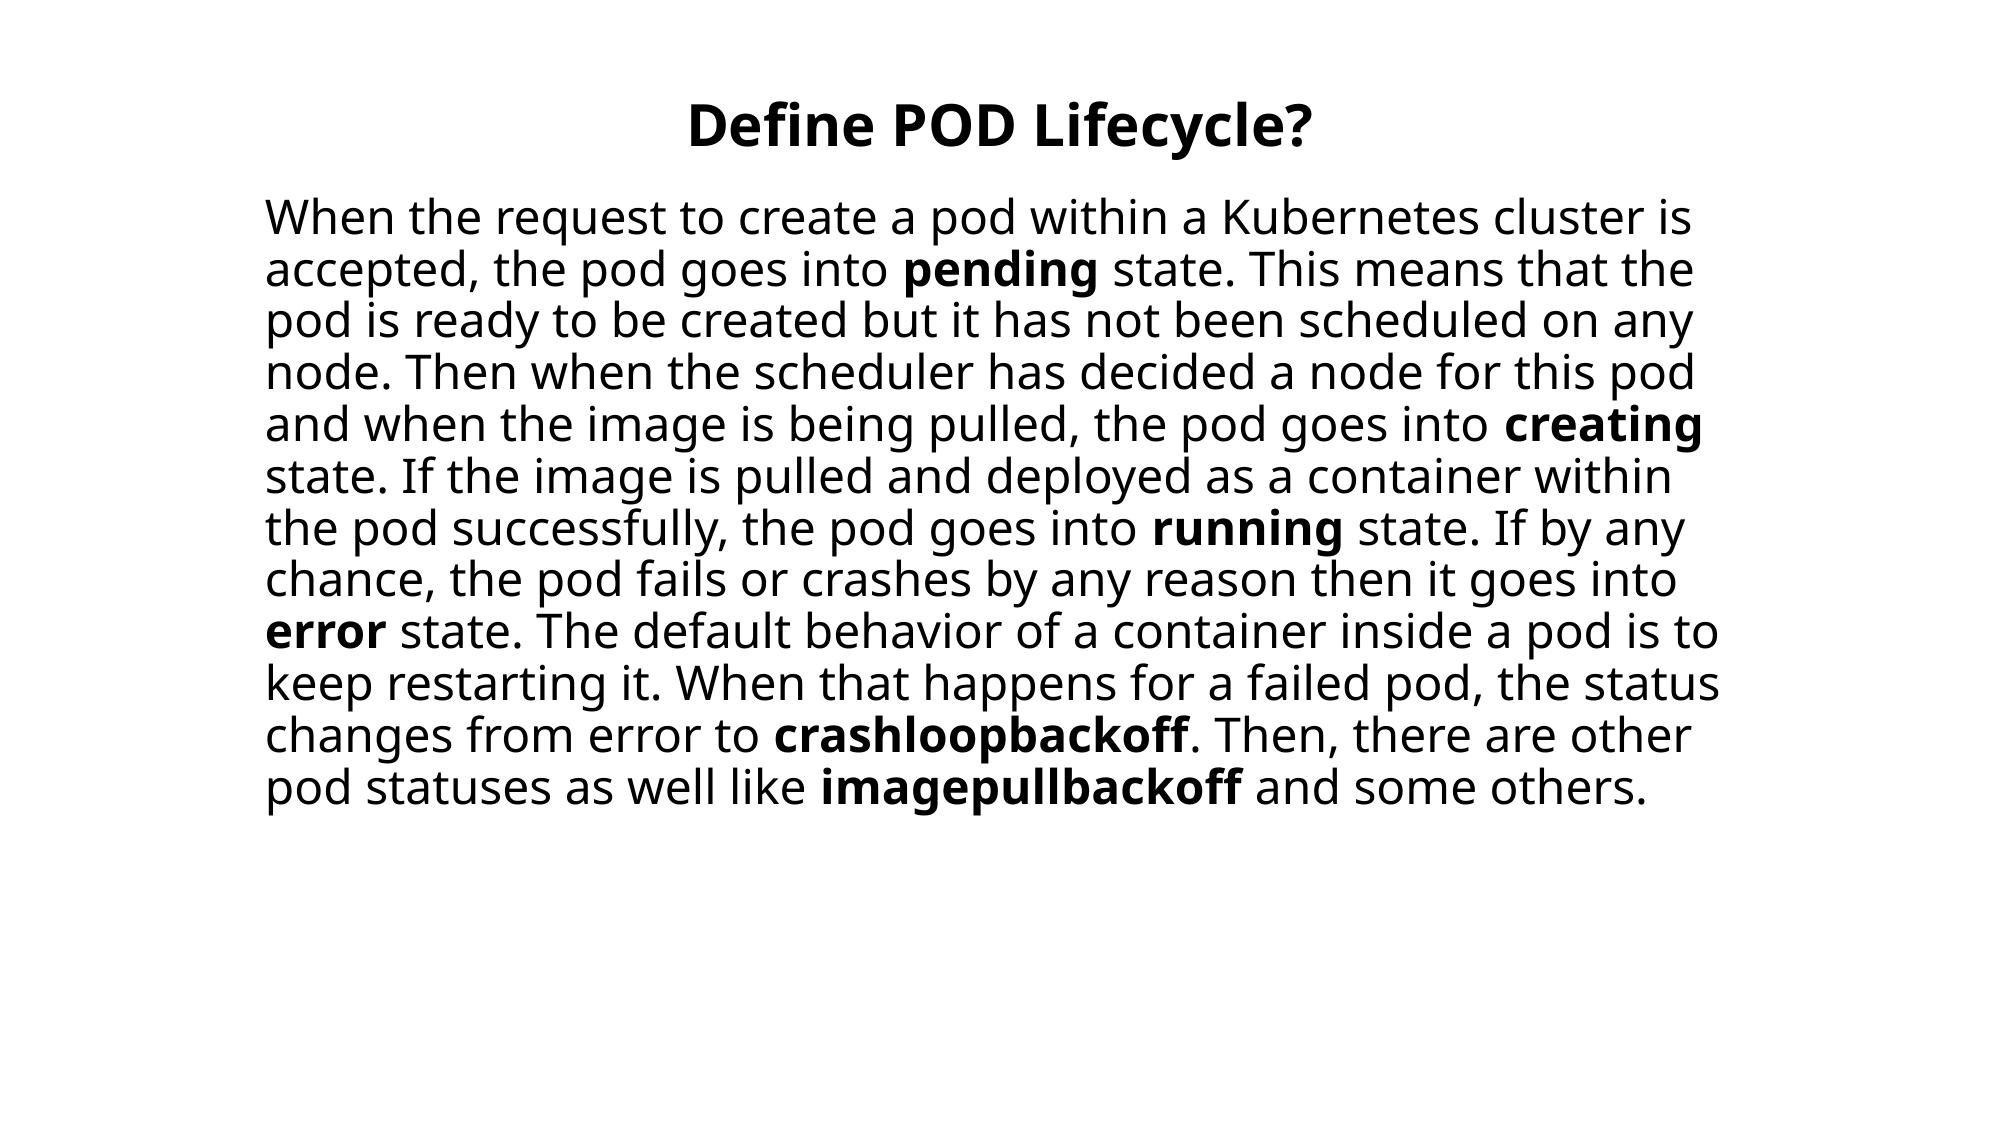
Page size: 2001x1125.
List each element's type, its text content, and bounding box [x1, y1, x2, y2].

subtitle When the request to create a pod within a Kubernetes cluster is accepted, the pod goes into pending state. This means that the pod is ready to be created but it has not been scheduled on any node. Then when the scheduler has decided a node for this pod and when the image is being pulled, the pod goes into creating state. If the image is pulled and deployed as a container within the pod successfully, the pod goes into running state. If by any chance, the pod fails or crashes by any reason then it goes into error state. The default behavior of a container inside a pod is to keep restarting it. When that happens for a failed pod, the status changes from error to crashloopbackoff. Then, there are other pod statuses as well like imagepullbackoff and some others. [249, 185, 1750, 863]
title Define POD Lifecycle? [249, 58, 1750, 167]
